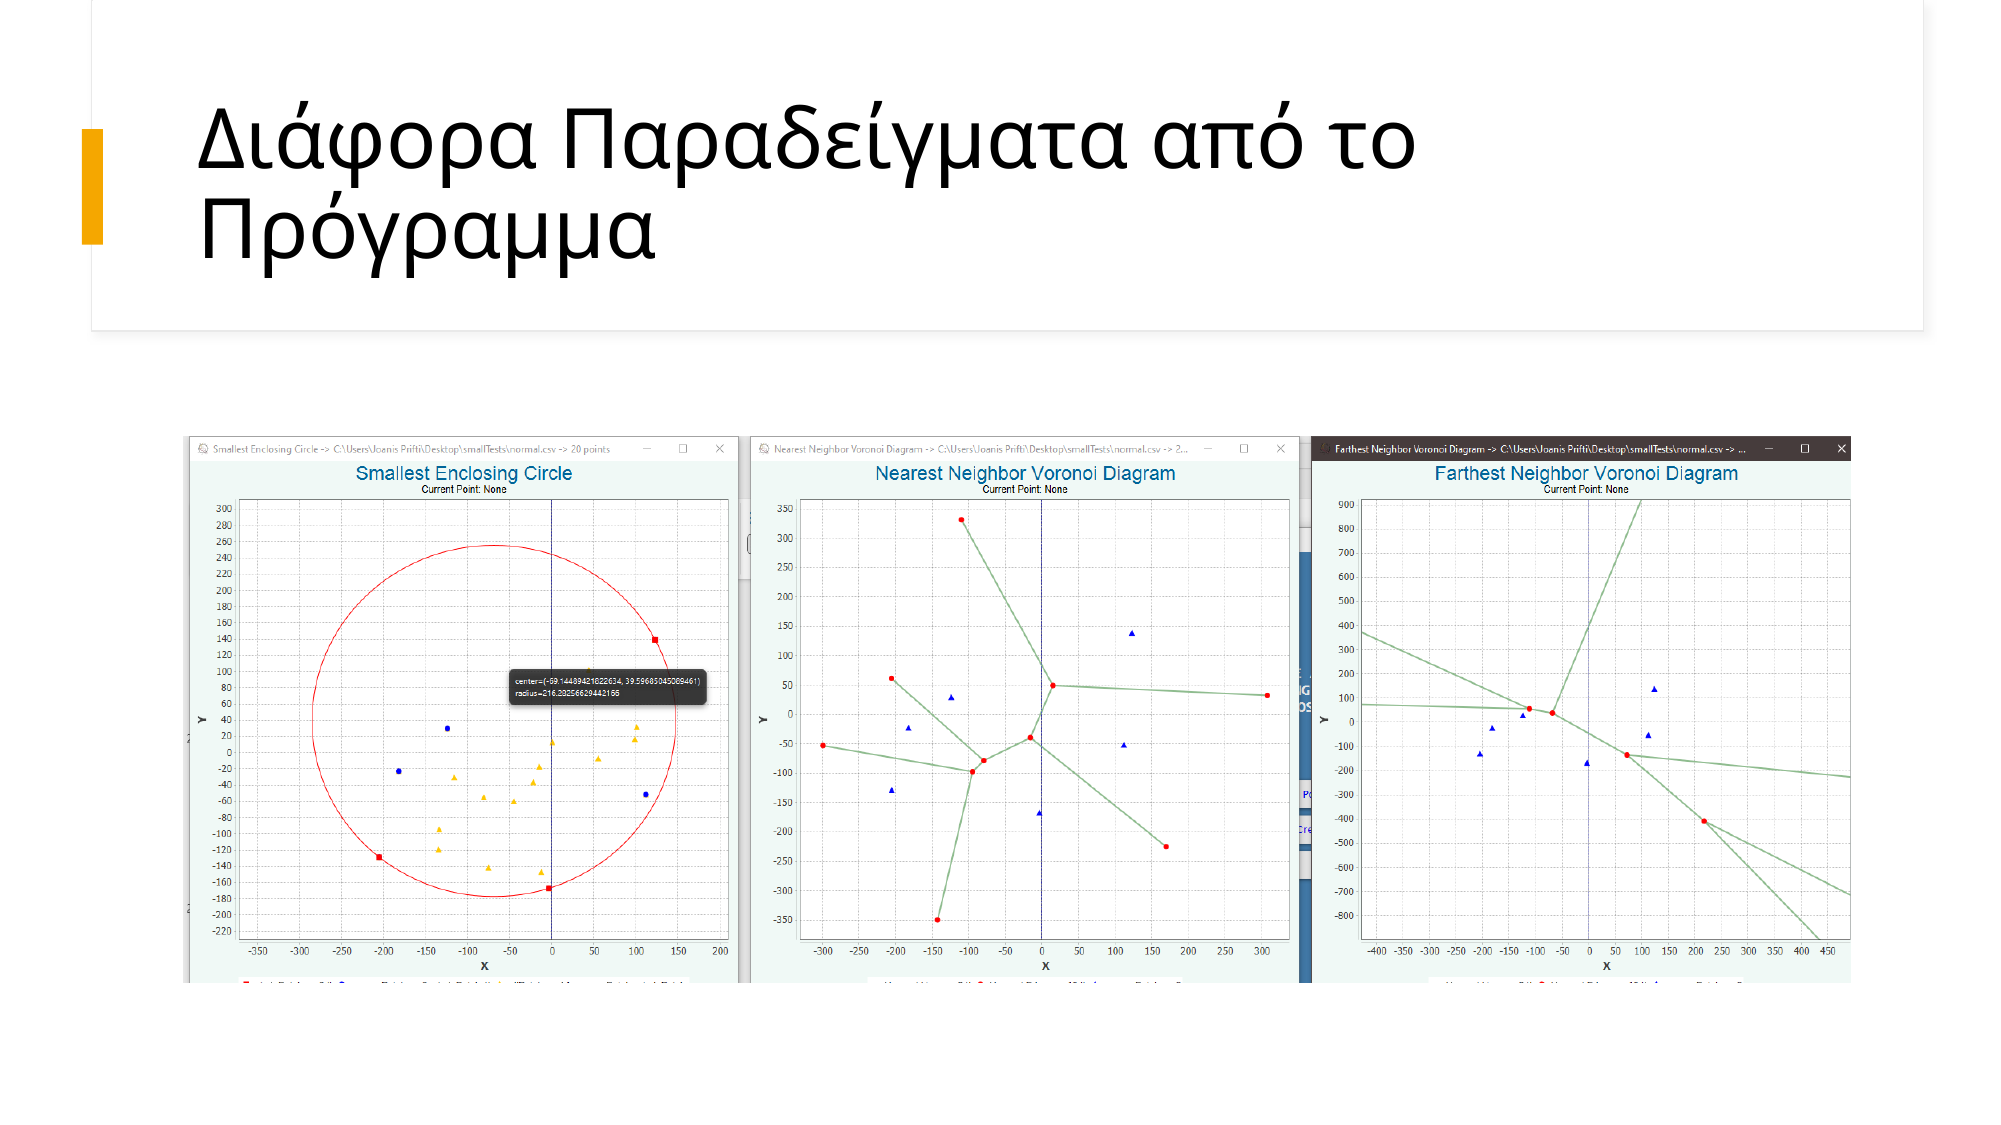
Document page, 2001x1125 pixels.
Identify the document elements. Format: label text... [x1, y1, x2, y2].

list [182, 436, 1851, 983]
title Διάφορα Παραδείγματα από το Πρόγραμμα [183, 90, 1851, 284]
